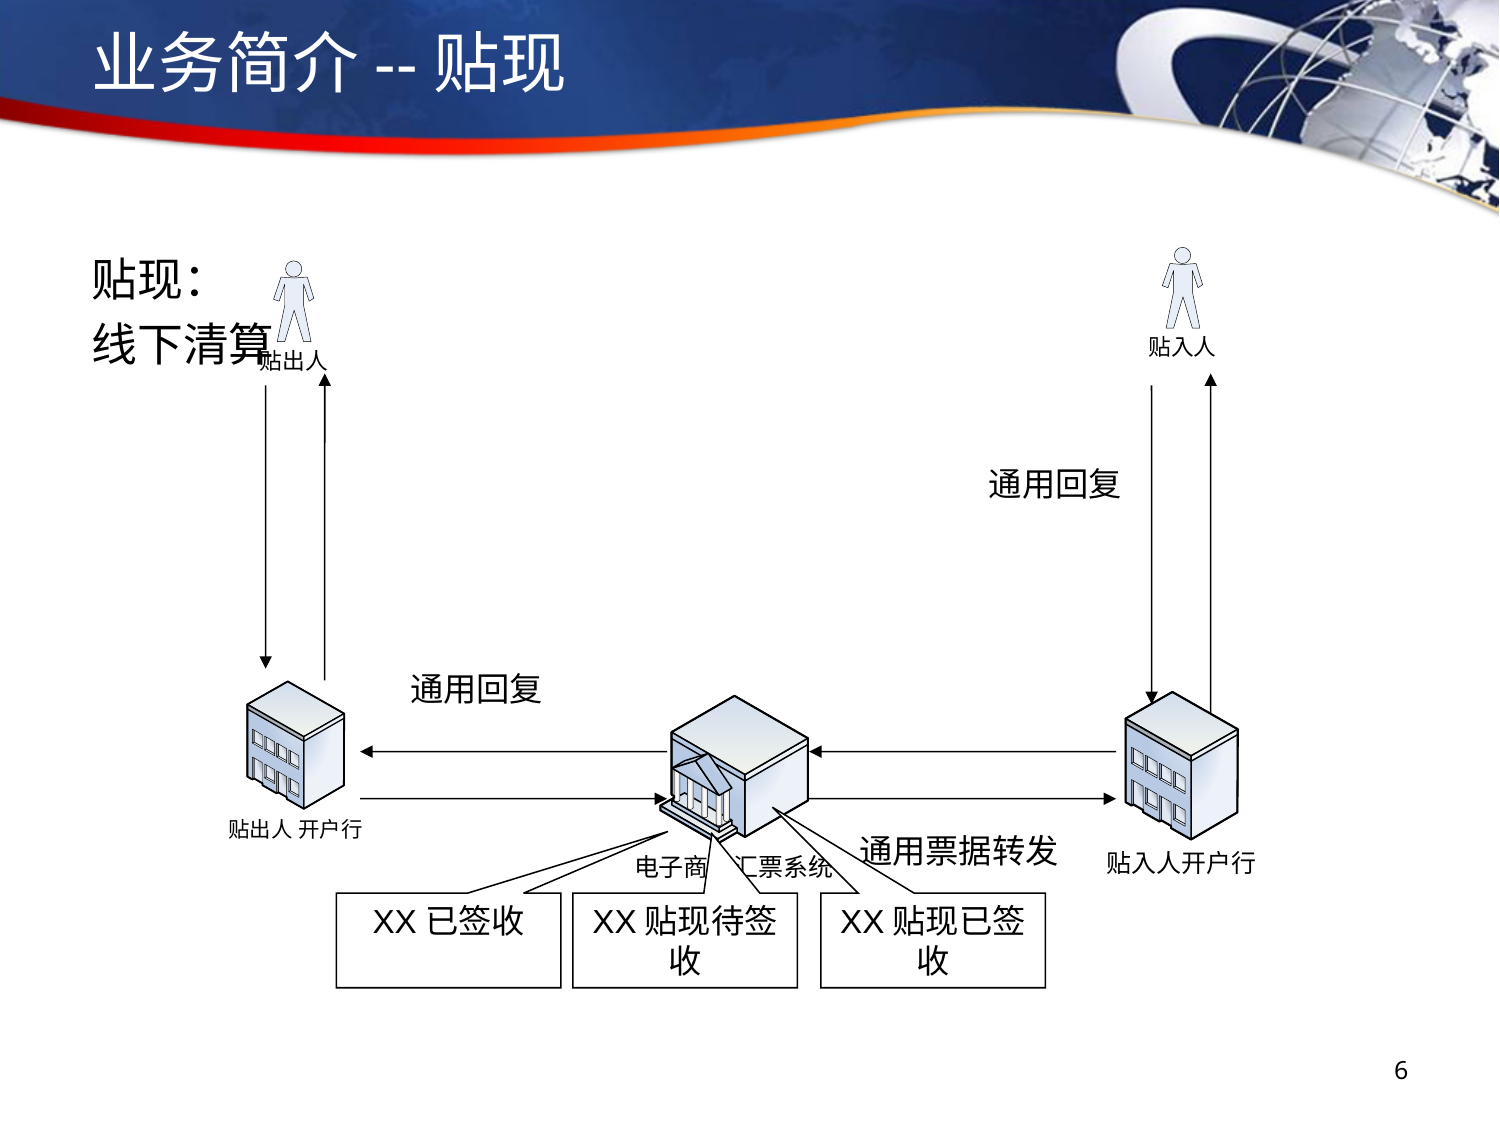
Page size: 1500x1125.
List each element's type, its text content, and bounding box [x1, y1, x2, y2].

text_box XX贴现已签收 [820, 849, 1046, 988]
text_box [1091, 687, 1272, 892]
picture [0, 0, 1499, 1125]
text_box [631, 692, 837, 887]
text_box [1142, 244, 1223, 371]
list 贴现： 线下清算 [76, 243, 1424, 1005]
text_box 通用回复 [395, 660, 644, 716]
text_box 通用票据转发 [844, 822, 1086, 877]
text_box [253, 257, 334, 385]
slide_number 6 [1104, 1046, 1424, 1103]
text_box XX已签收 [336, 844, 626, 988]
text_box 通用回复 [974, 456, 1164, 511]
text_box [218, 677, 374, 854]
text_box XX贴现待签收 [572, 893, 798, 988]
text_box [259, 393, 272, 669]
text_box [1204, 379, 1217, 685]
title 业务简介--贴现 [76, 3, 1034, 118]
